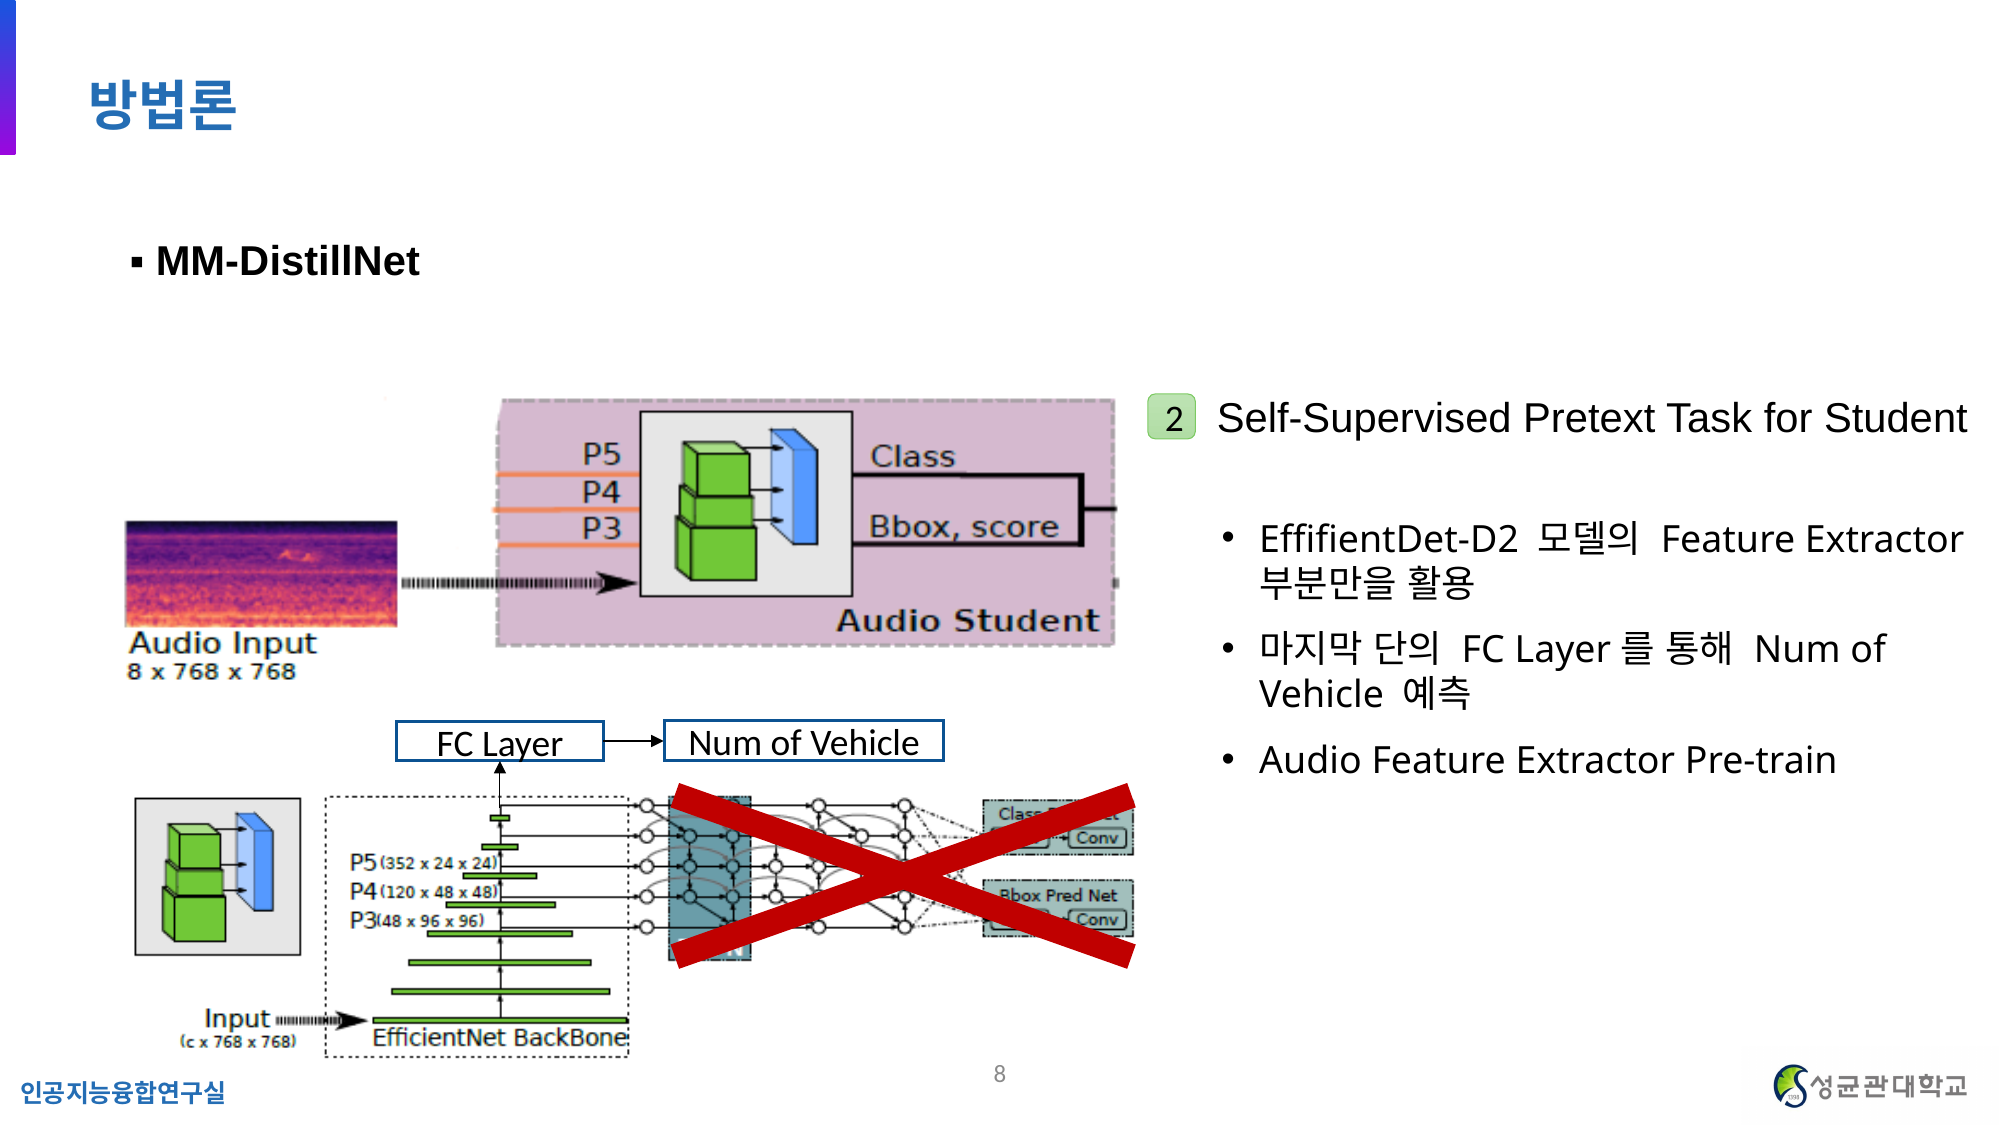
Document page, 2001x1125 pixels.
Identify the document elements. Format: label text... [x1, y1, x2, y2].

picture [99, 351, 1144, 686]
text_box 2 [1147, 393, 1196, 440]
slide_number 8 [774, 1042, 1225, 1103]
text_box ▪︎ MM-DistillNet [114, 225, 436, 291]
list EffifientDet-D2 모델의 Feature Extractor 부분만을 활용 마지막 단의 FC Layer를 통해 Num of Vehicle 예측 Audio Feature Extractor Pre-train [1206, 507, 2000, 817]
text_box FC Layer [396, 720, 604, 762]
text_box Num of Vehicle [664, 720, 944, 761]
picture [1741, 1046, 1999, 1125]
text_box Self-Supervised Pretext Task for Student [1202, 383, 2000, 449]
picture [106, 781, 1141, 1065]
text_box 방법론 [73, 59, 1799, 155]
